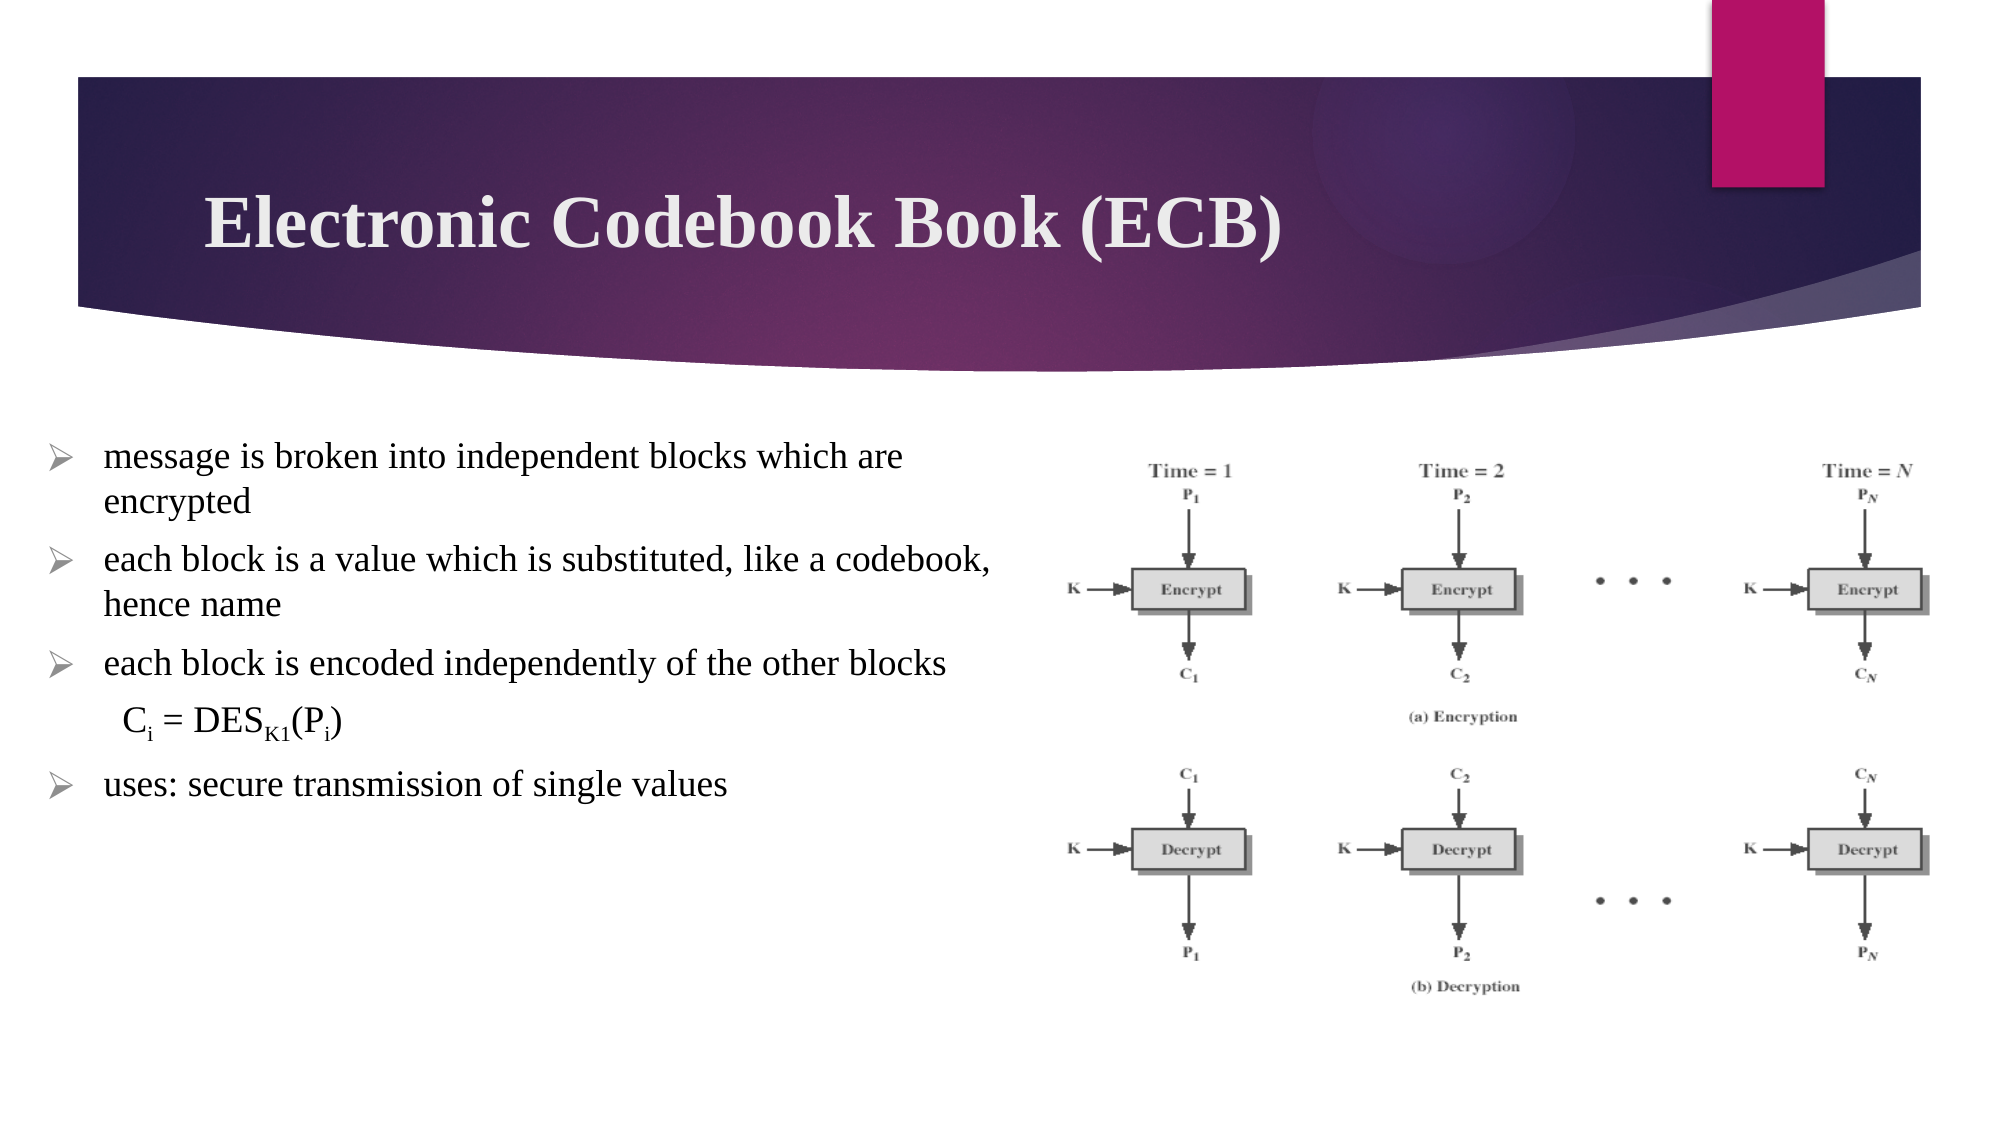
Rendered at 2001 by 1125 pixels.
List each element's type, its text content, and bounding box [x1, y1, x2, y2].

list message is broken into independent blocks which are encrypted each block is a value which is substituted, like a codebook, hence name each block is encoded independently of the other blocks Ci = DESK1(Pi) uses: secure transmission of single values [32, 423, 1019, 1081]
title Electronic Codebook Book (ECB) [189, 159, 1627, 276]
picture [1038, 447, 1956, 1012]
